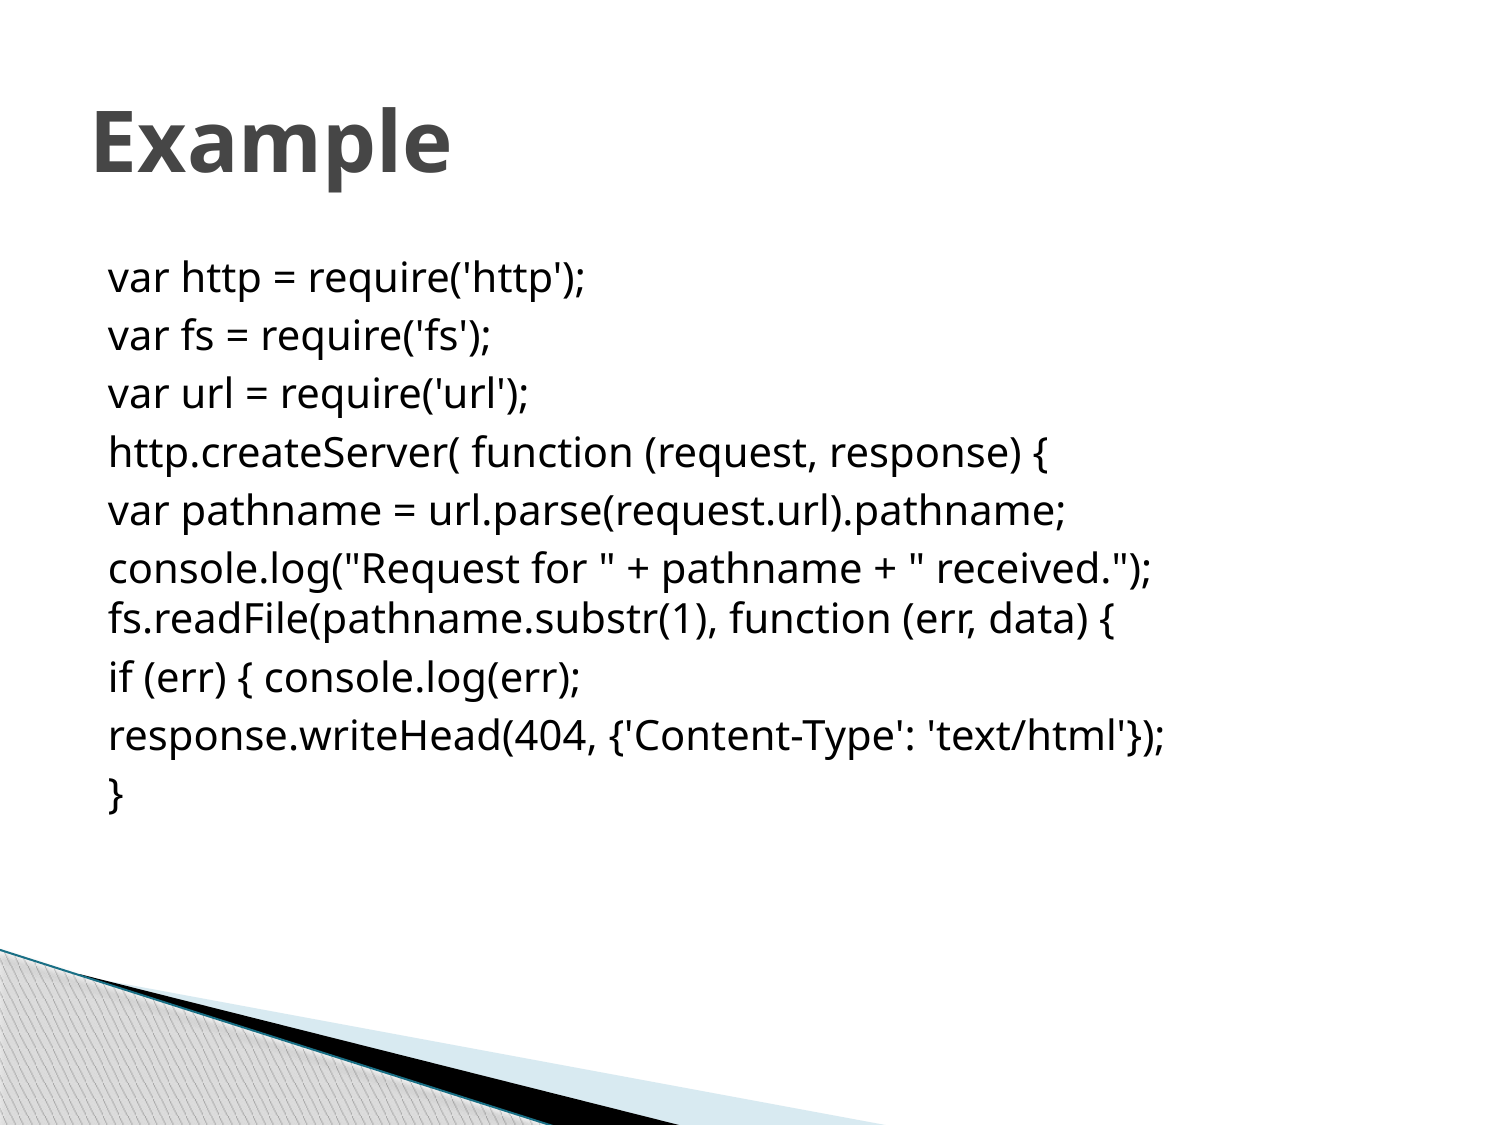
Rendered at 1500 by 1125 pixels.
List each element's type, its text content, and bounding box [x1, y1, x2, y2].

list var http = require('http'); var fs = require('fs'); var url = require('url'); http.createServer( function (request, response) { var pathname = url.parse(request.url).pathname; console.log("Request for " + pathname + " received."); fs.readFile(pathname.substr(1), function (err, data) { if (err) { console.log(err); response.writeHead(404, {'Content-Type': 'text/html'}); } [75, 242, 1425, 1063]
title Example [75, 45, 1425, 233]
